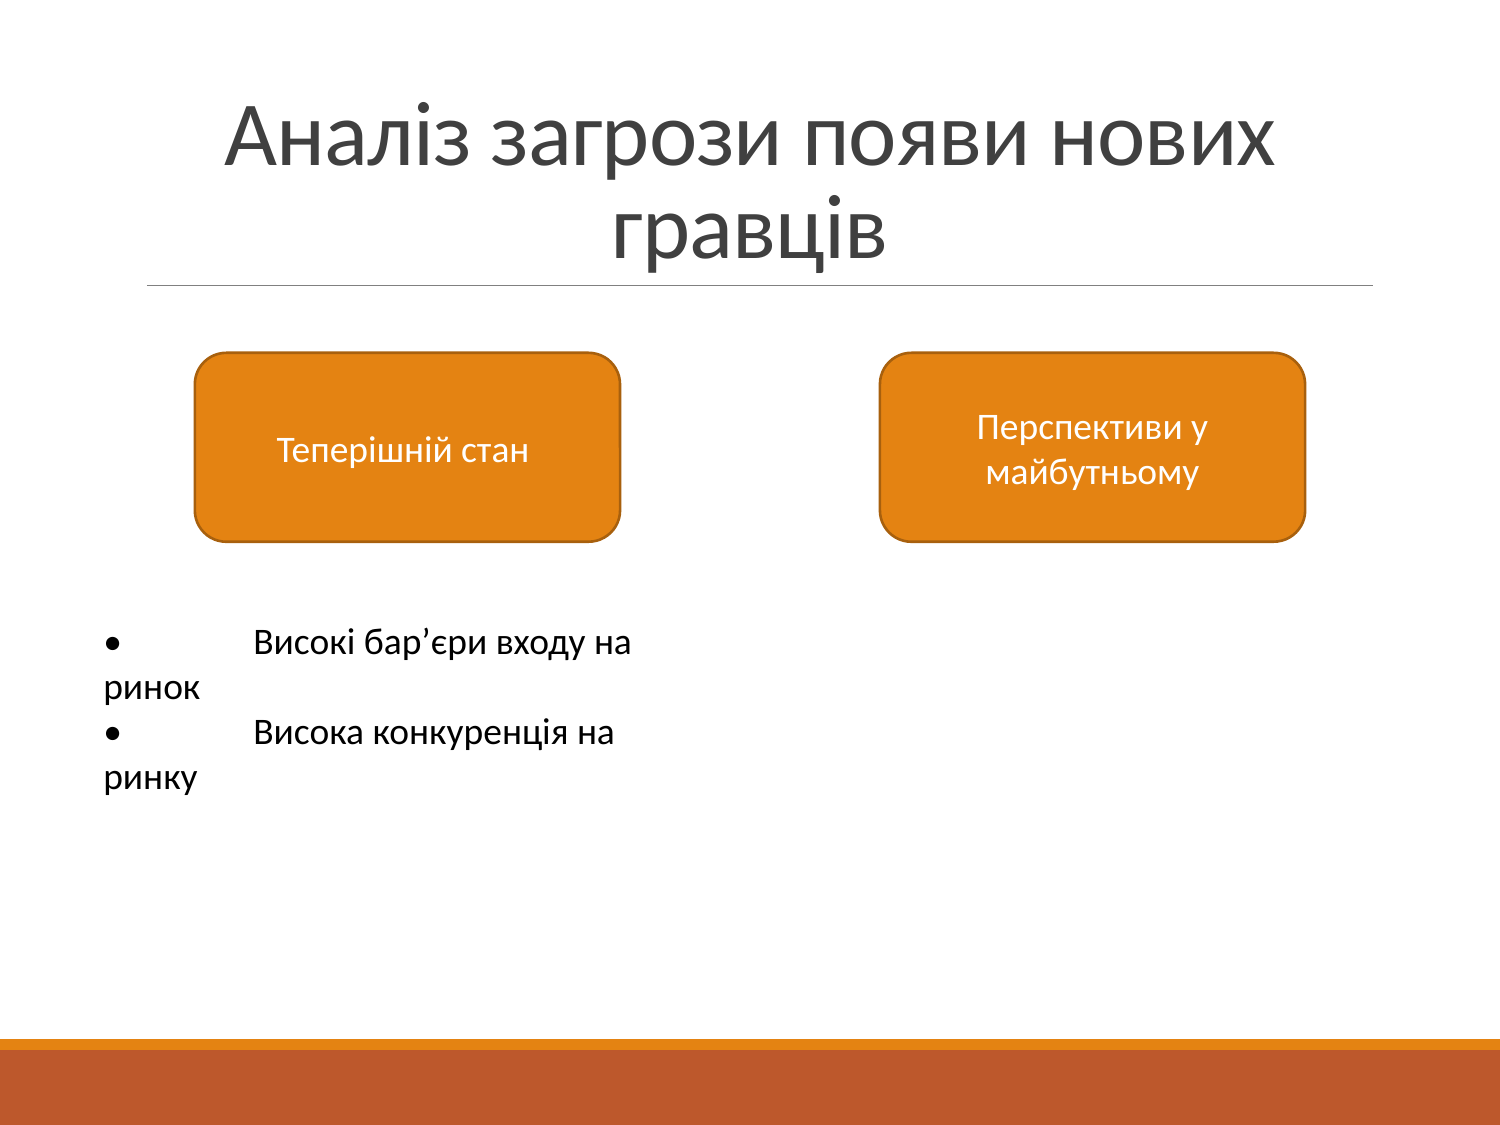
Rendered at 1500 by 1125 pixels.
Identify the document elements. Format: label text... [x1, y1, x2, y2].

title Аналіз загрози появи нових гравців [131, 47, 1369, 285]
text_box Перспективи у майбутньому [878, 351, 1307, 544]
text_box • Високі бар’єри входу на ринок • Висока конкуренція на ринку [88, 609, 691, 805]
text_box Теперішній стан [193, 351, 622, 544]
